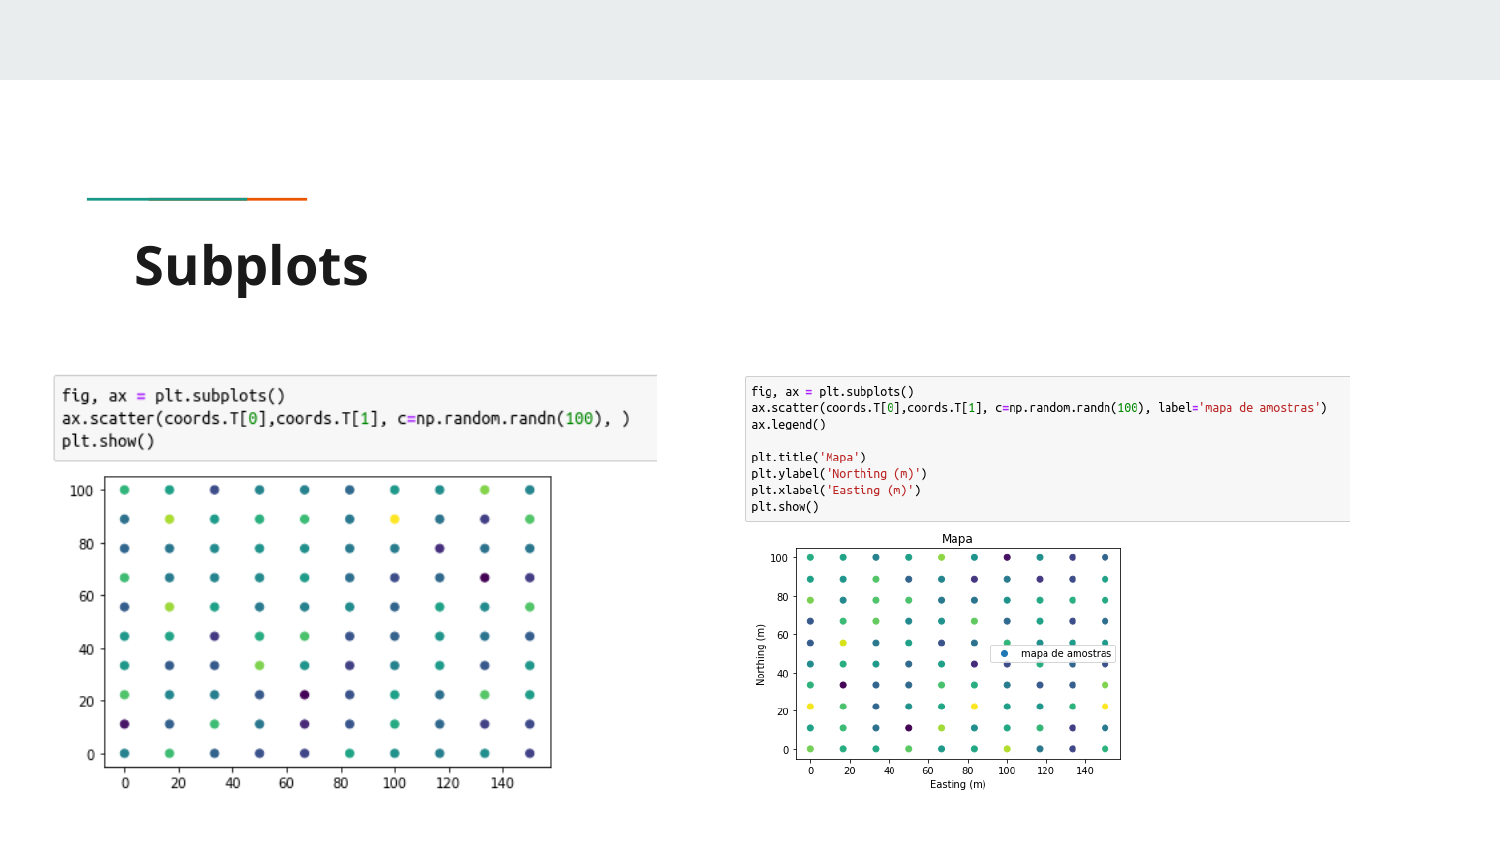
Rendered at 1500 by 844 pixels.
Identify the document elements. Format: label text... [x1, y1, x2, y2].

picture [47, 367, 657, 803]
picture [740, 368, 1350, 802]
title Subplots [119, 216, 1381, 305]
